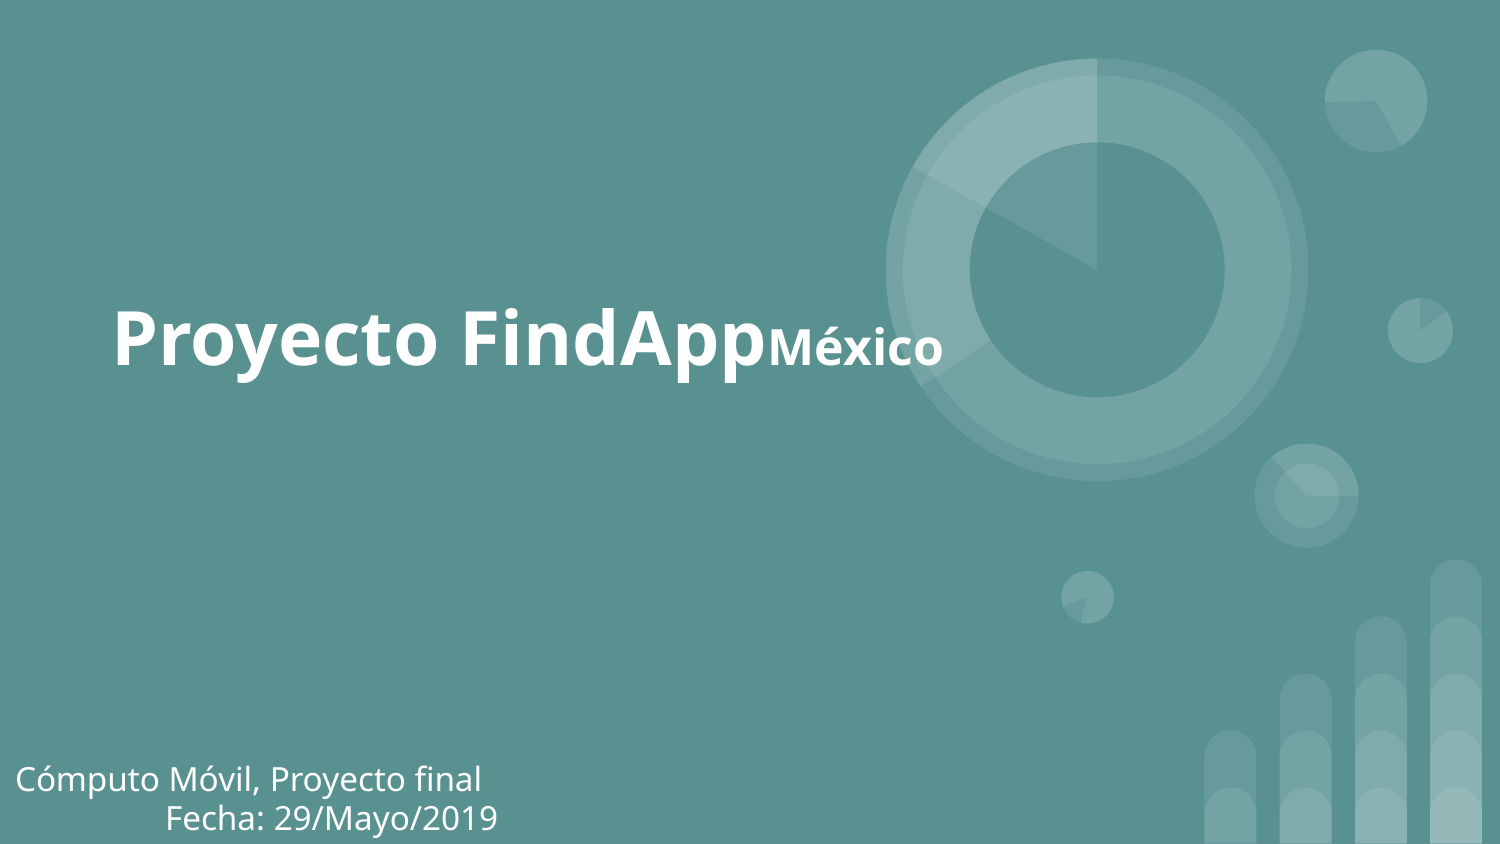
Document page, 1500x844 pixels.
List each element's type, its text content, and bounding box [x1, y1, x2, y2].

title Proyecto FindAppMéxico [96, 235, 1494, 437]
subtitle Cómputo Móvil, Proyecto final Fecha: 29/Mayo/2019 Creado por: Pantoja Ramírez Maximiliano [0, 742, 1349, 814]
